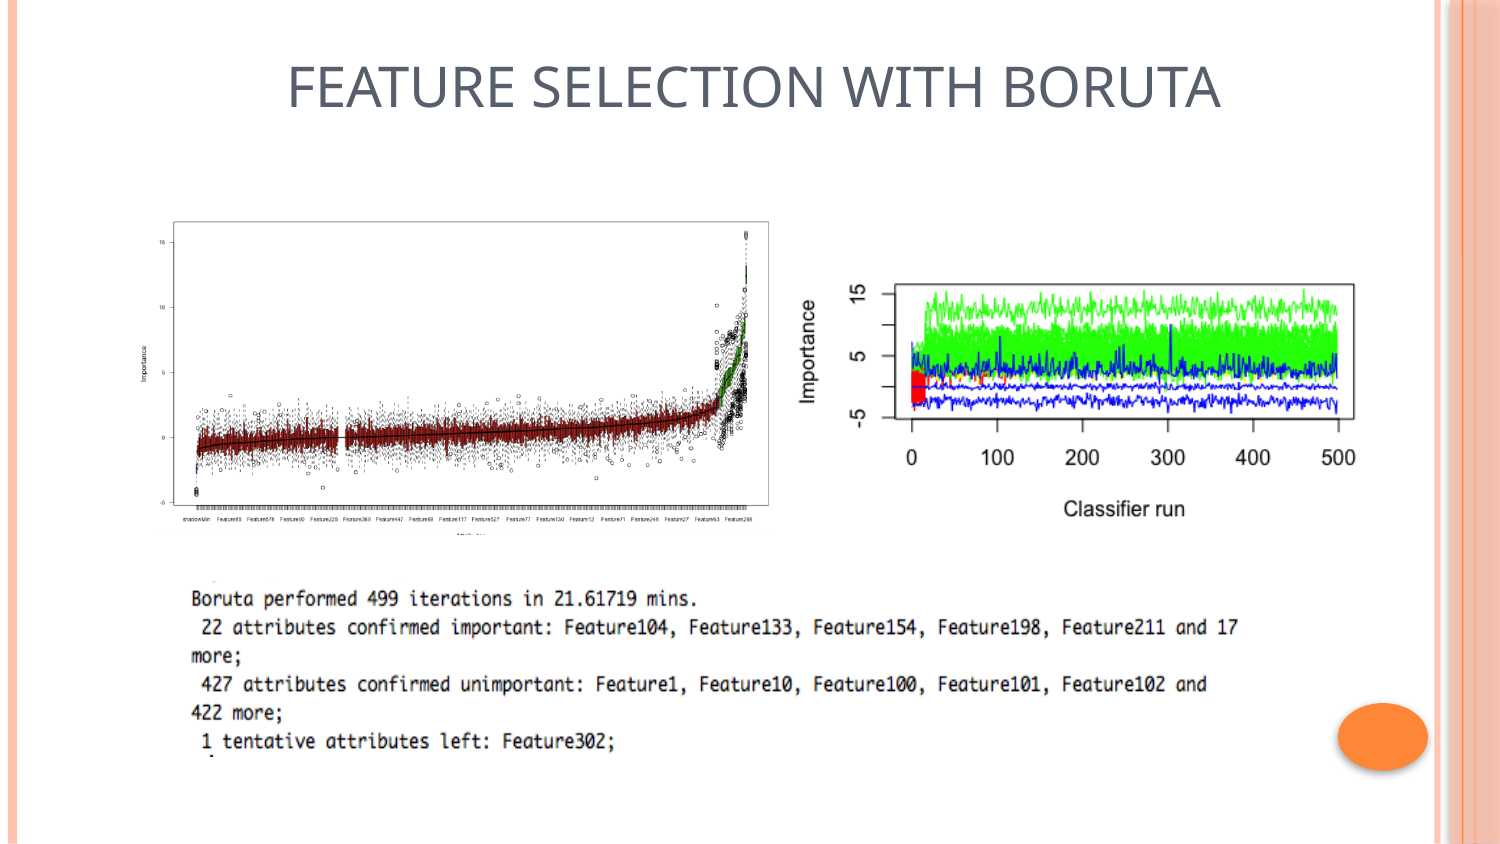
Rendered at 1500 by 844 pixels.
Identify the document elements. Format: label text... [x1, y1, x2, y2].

title Feature Selection with Boruta [100, 43, 1407, 127]
picture [137, 196, 786, 535]
picture [792, 181, 1408, 548]
picture [182, 580, 1259, 757]
